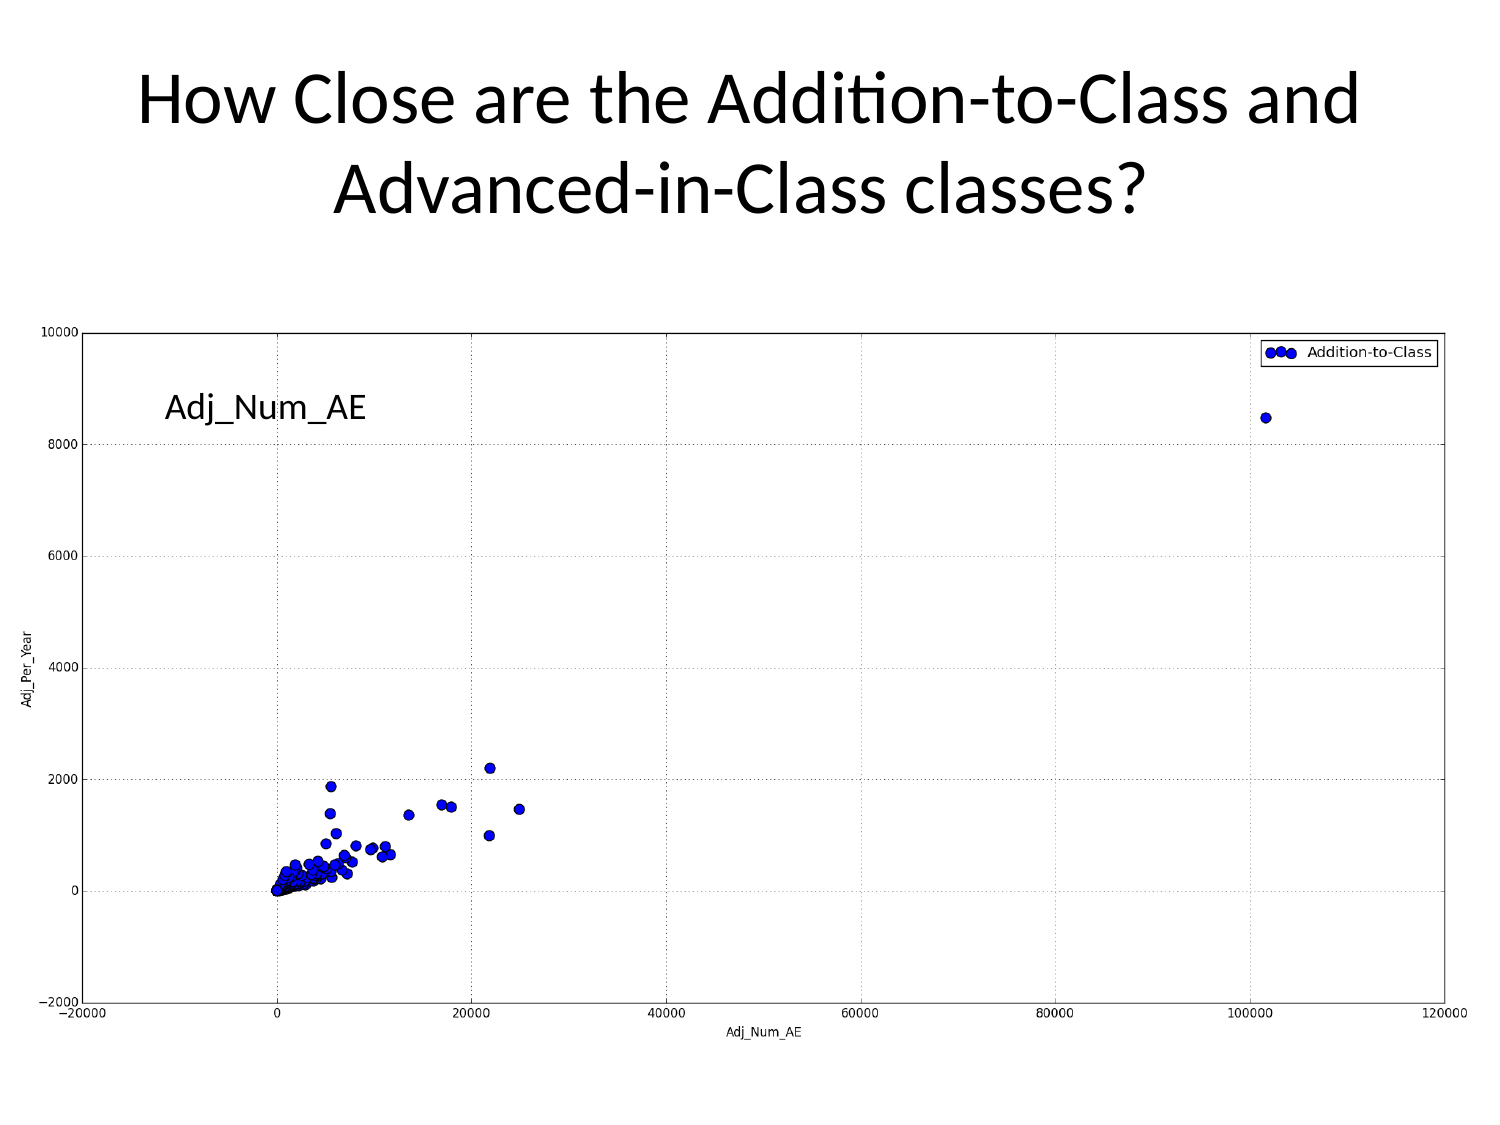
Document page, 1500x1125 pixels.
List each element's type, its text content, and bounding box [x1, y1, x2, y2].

title How Close are the Addition-to-Class and Advanced-in-Class classes? [75, 45, 1425, 233]
picture [0, 249, 1500, 1087]
